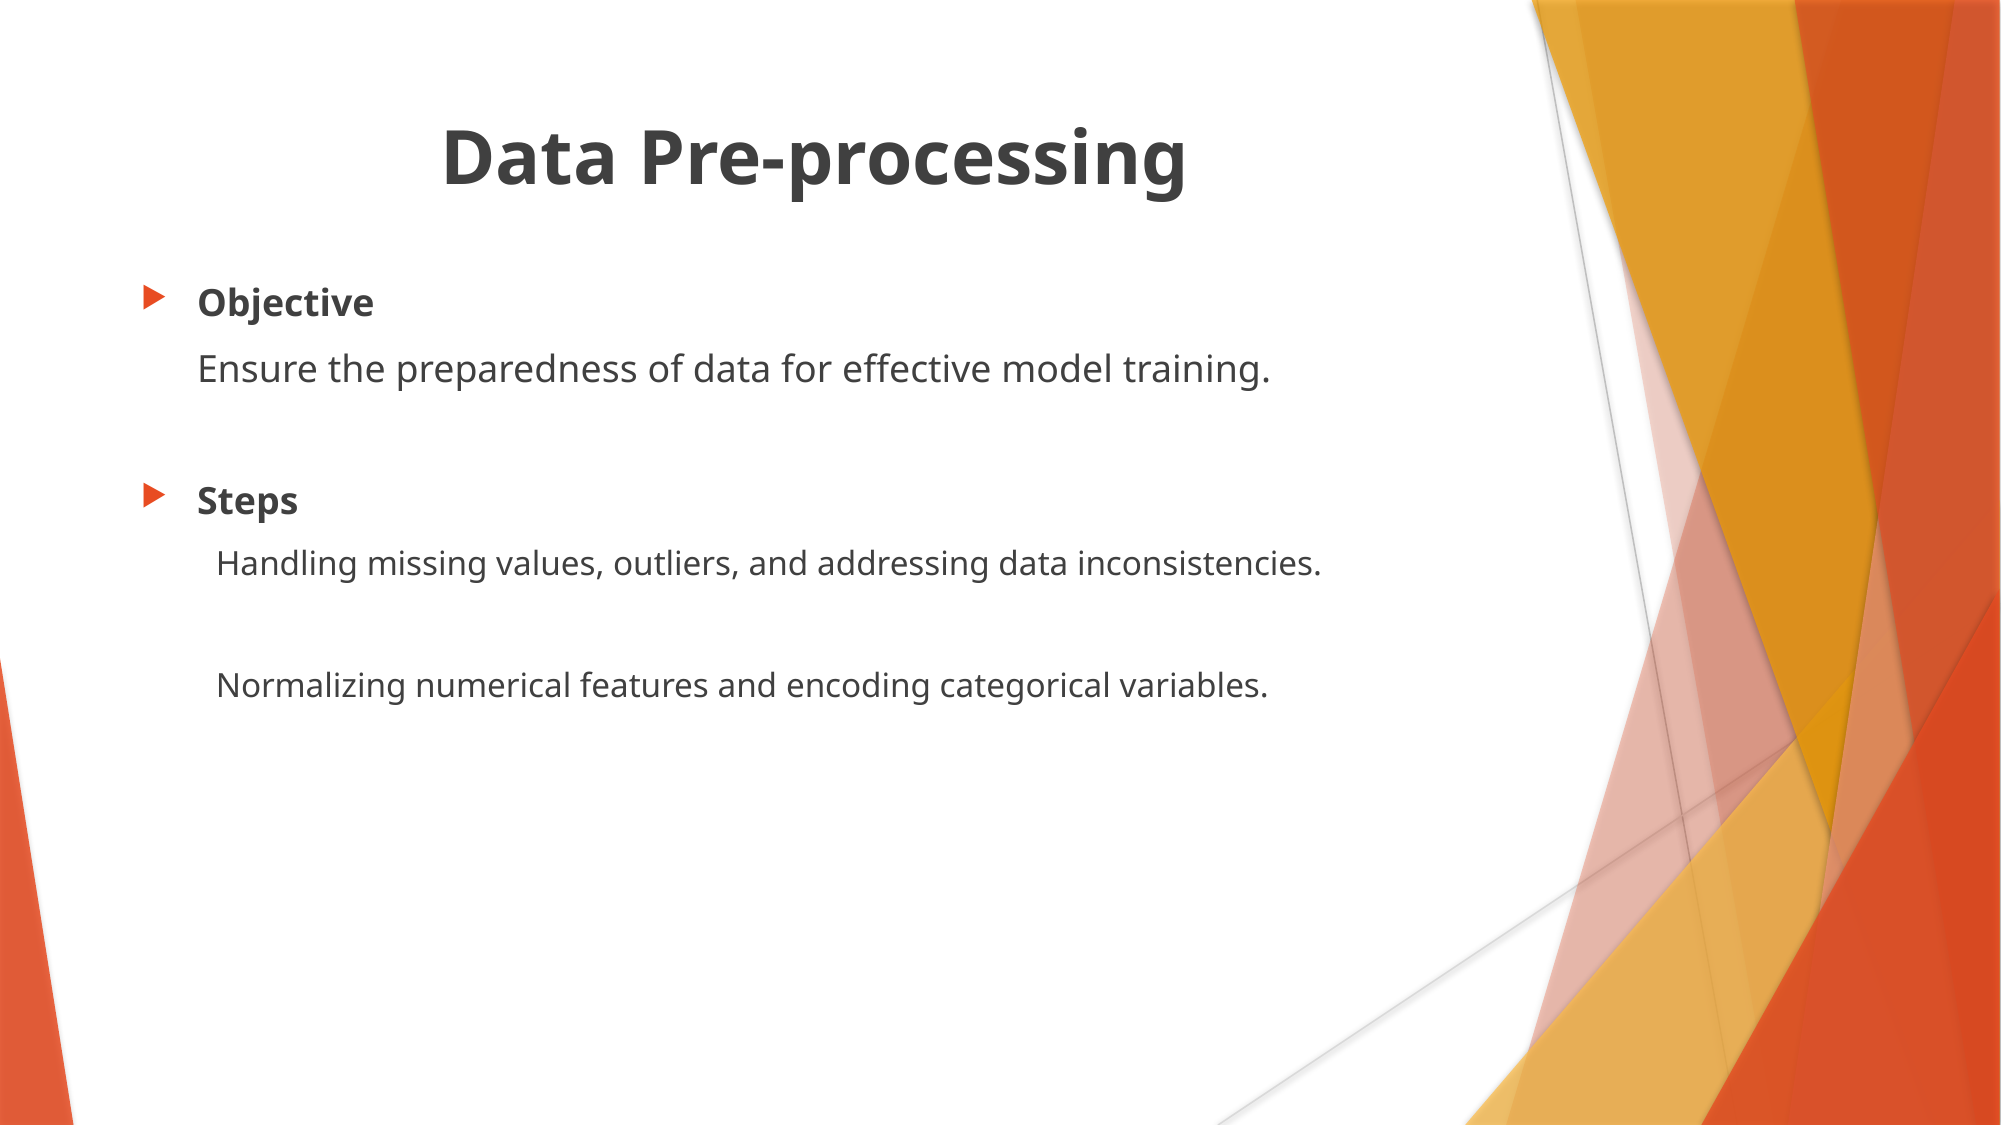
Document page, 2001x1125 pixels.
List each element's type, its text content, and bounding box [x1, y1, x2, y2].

title Data Pre-processing [425, 102, 1888, 289]
list Objective Ensure the preparedness of data for effective model training. Steps Handling missing values, outliers, and addressing data inconsistencies. Normalizing numerical features and encoding categorical variables. [126, 271, 1589, 1006]
